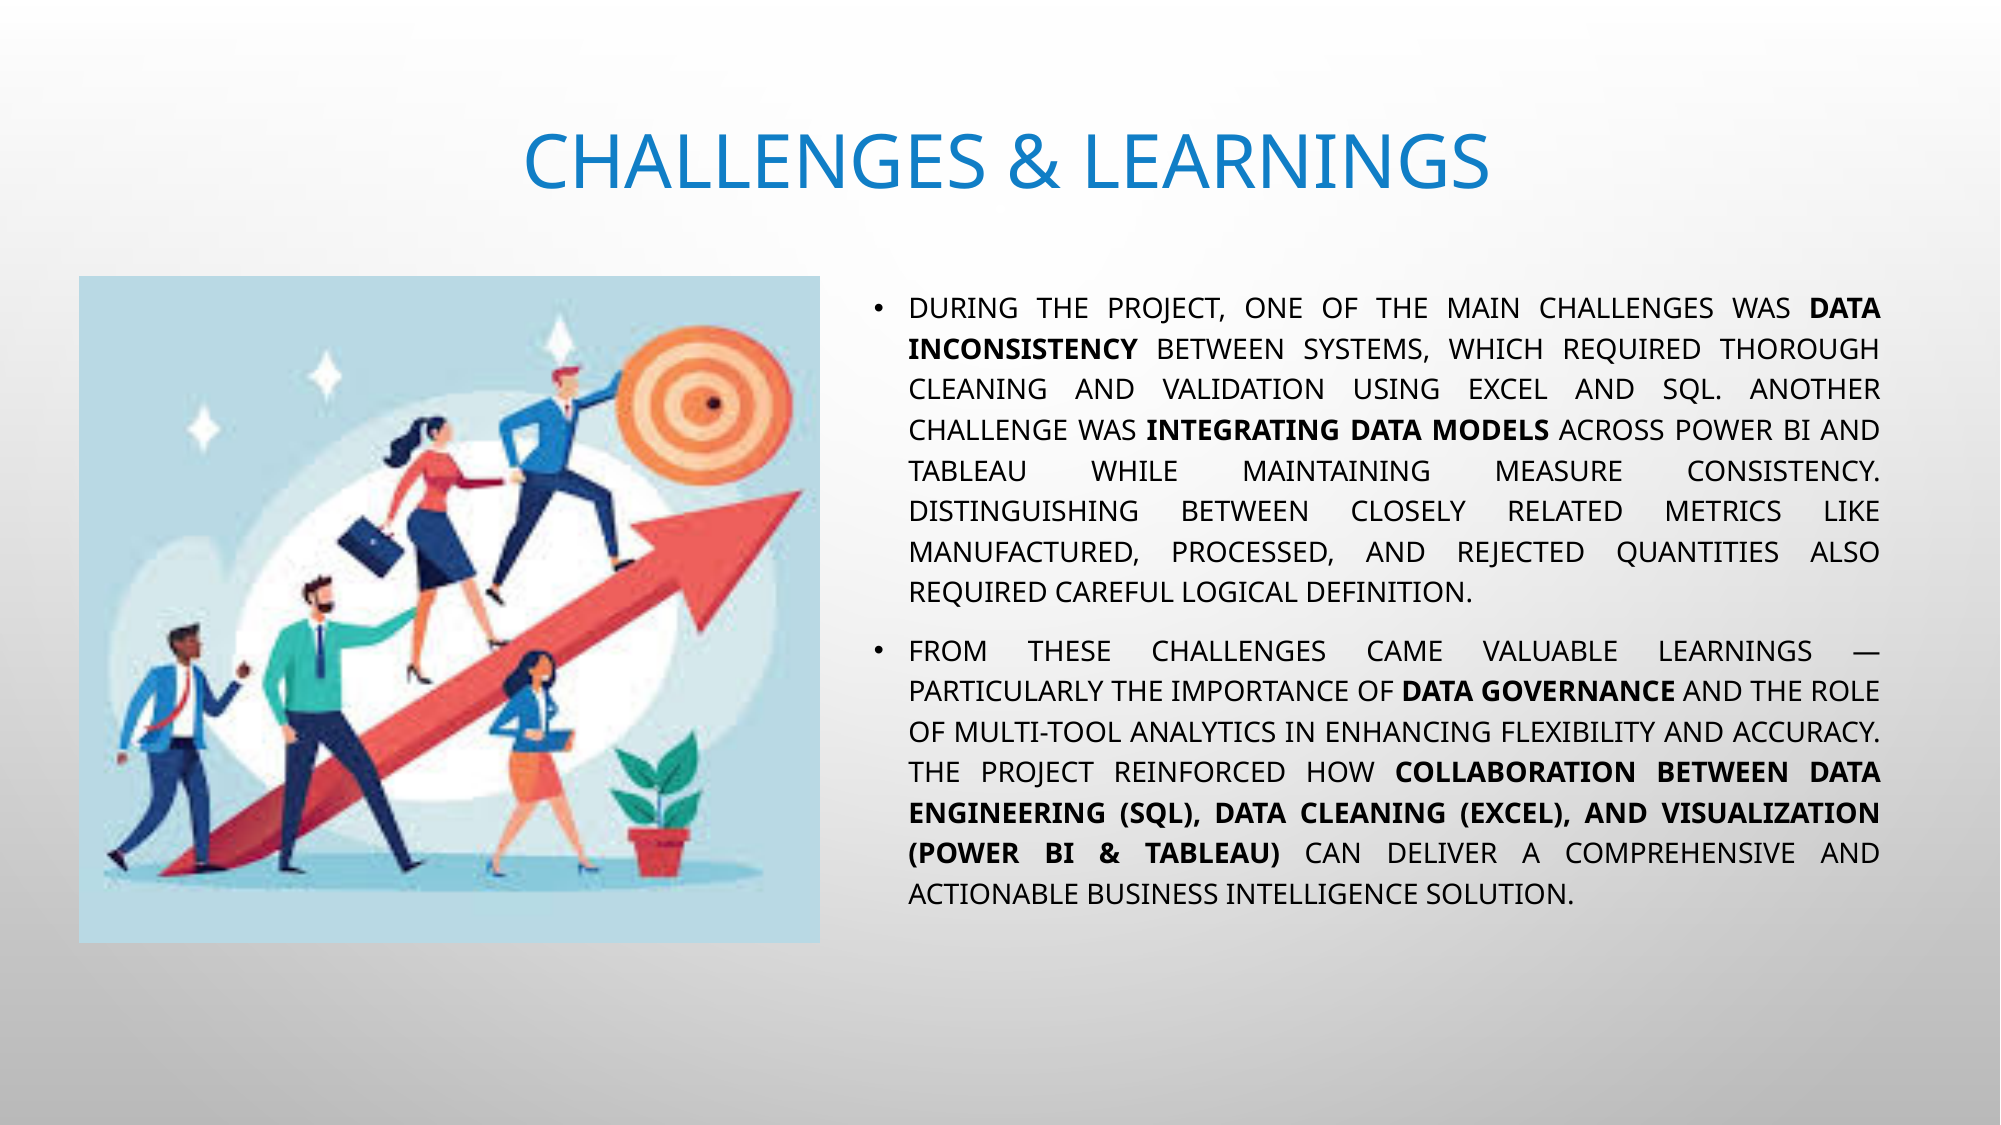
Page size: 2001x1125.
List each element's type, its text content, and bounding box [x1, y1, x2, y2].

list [79, 275, 820, 943]
list During the project, one of the main challenges was data inconsistency between systems, which required thorough cleaning and validation using Excel and SQL. Another challenge was integrating data models across Power BI and Tableau while maintaining measure consistency. Distinguishing between closely related metrics like Manufactured, Processed, and Rejected quantities also required careful logical definition. From these challenges came valuable learnings — particularly the importance of data governance and the role of multi-tool analytics in enhancing flexibility and accuracy. The project reinforced how collaboration between data engineering (SQL), data cleaning (Excel), and visualization (Power BI & Tableau) can deliver a comprehensive and actionable business intelligence solution. [858, 276, 1896, 953]
title CHALLENGES & LEARNINGS [164, 101, 1851, 228]
picture [0, 0, 2000, 1125]
